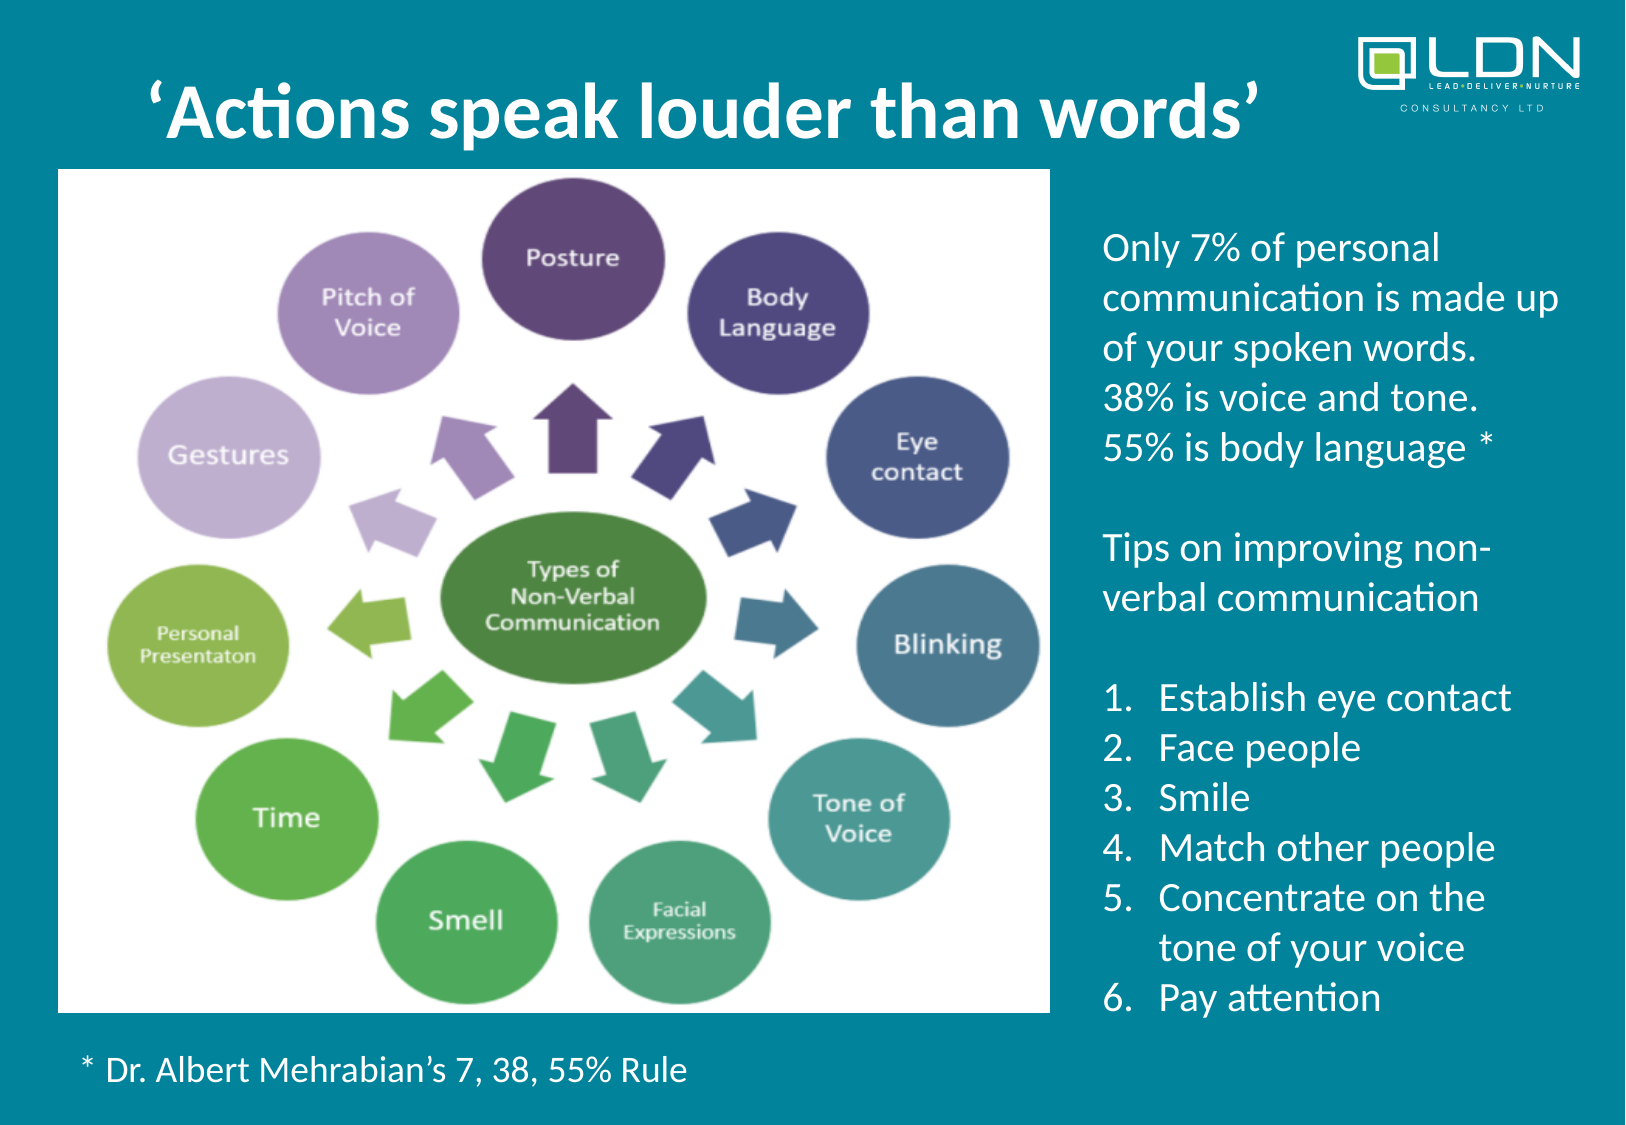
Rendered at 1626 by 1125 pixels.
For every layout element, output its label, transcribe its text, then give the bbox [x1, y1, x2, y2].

picture [58, 169, 1051, 1013]
text_box * Dr. Albert Mehrabian’s 7, 38, 55% Rule [63, 1037, 704, 1098]
text_box Only 7% of personal communication is made up of your spoken words. 38% is voice and tone. 55% is body language * Tips on improving non-verbal communication Establish eye contact Face people Smile Match other people Concentrate on the tone of your voice Pay attention [1087, 166, 1575, 1027]
picture [1337, 19, 1601, 128]
title ‘Actions speak louder than words’ [58, 50, 1350, 165]
